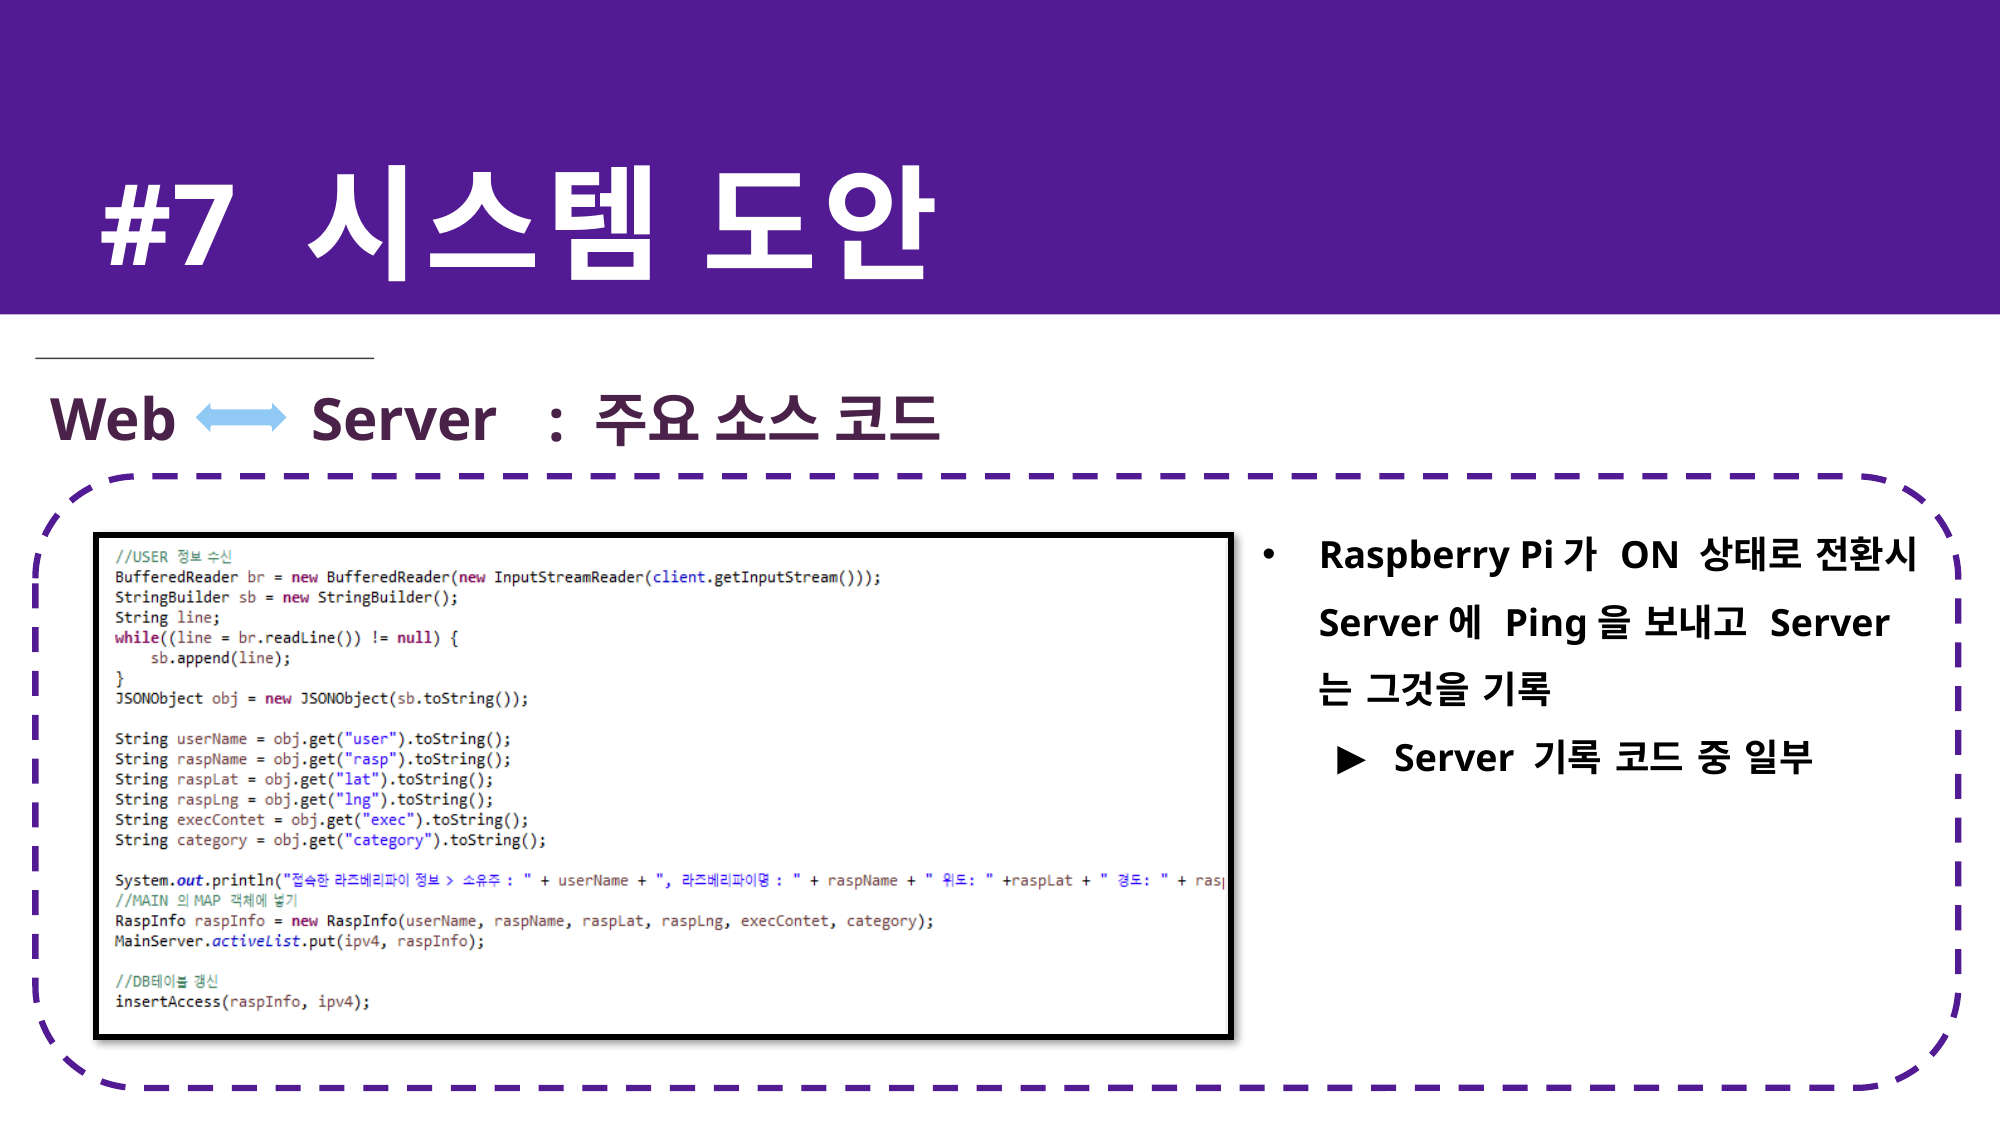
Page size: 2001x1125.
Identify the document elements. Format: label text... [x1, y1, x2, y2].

text_box [190, 395, 292, 440]
text_box [0, 0, 2000, 317]
text_box 시스템 도안 [289, 138, 1780, 303]
picture [98, 537, 1229, 1035]
text_box [33, 474, 1961, 1091]
text_box #7 [84, 145, 252, 296]
text_box Raspberry Pi가 ON 상태로 전환시Server에 Ping을 보내고 Server는 그것을 기록 Server 기록 코드 중 일부 [1247, 501, 1939, 786]
text_box : 주요 소스 코드 [533, 376, 957, 461]
text_box Web [35, 374, 192, 460]
text_box Server [296, 374, 514, 460]
